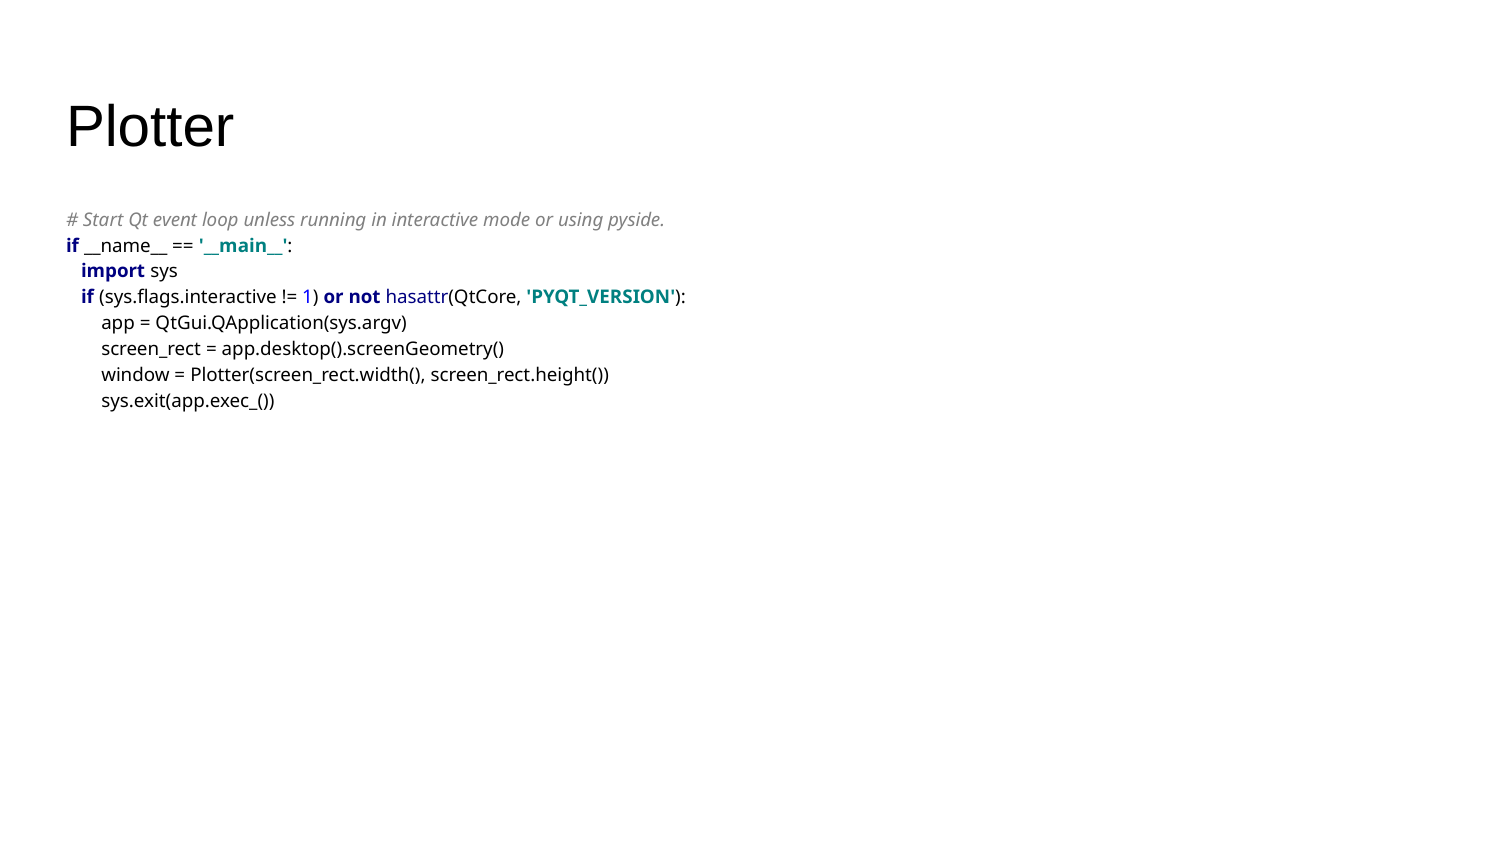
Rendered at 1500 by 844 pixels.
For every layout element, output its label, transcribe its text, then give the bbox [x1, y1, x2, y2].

title Plotter [51, 72, 1449, 167]
list # Start Qt event loop unless running in interactive mode or using pyside. if __name__ == '__main__': import sys if (sys.flags.interactive != 1) or not hasattr(QtCore, 'PYQT_VERSION'): app = QtGui.QApplication(sys.argv) screen_rect = app.desktop().screenGeometry() window = Plotter(screen_rect.width(), screen_rect.height()) sys.exit(app.exec_()) [51, 189, 1449, 750]
